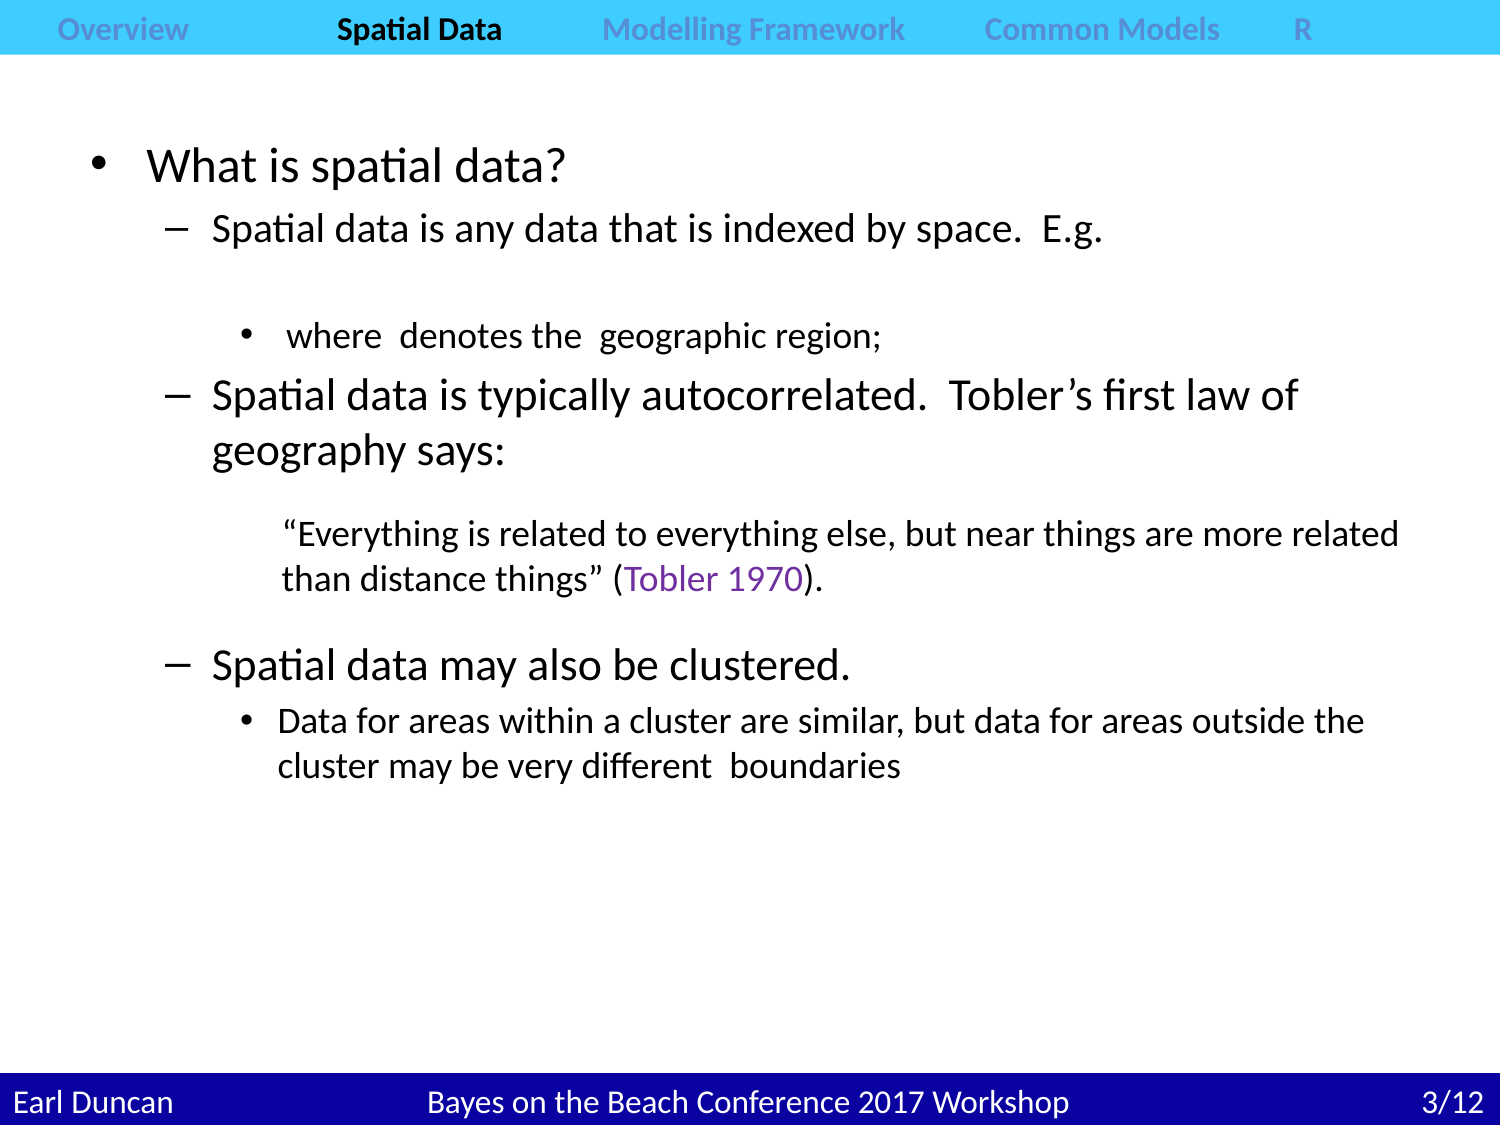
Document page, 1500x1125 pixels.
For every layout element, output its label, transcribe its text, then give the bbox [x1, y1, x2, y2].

text_box Overview Spatial Data Modelling Framework Common Models R [0, 0, 1500, 55]
text_box Earl Duncan Bayes on the Beach Conference 2017 Workshop 2/12 [0, 1073, 1500, 1125]
